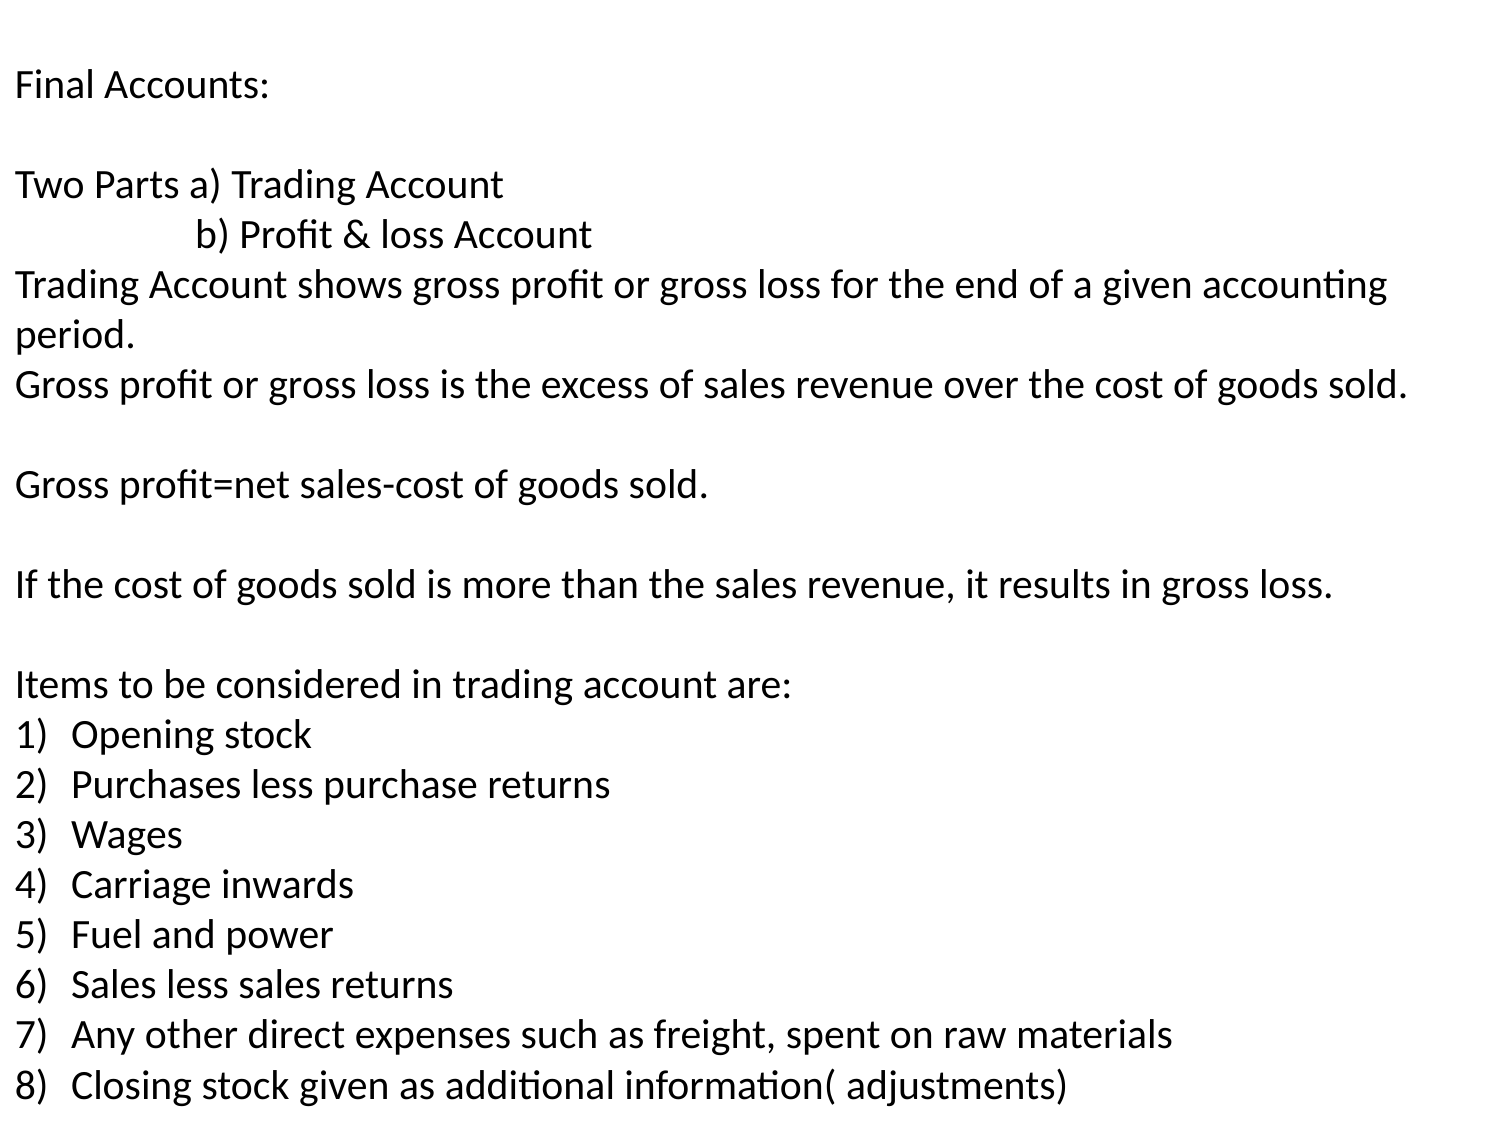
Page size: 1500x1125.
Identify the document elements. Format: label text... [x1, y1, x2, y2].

text_box Final Accounts: Two Parts a) Trading Account b) Profit & loss Account Trading Account shows gross profit or gross loss for the end of a given accounting period. Gross profit or gross loss is the excess of sales revenue over the cost of goods sold. Gross profit=net sales-cost of goods sold. If the cost of goods sold is more than the sales revenue, it results in gross loss. Items to be considered in trading account are: Opening stock Purchases less purchase returns Wages Carriage inwards Fuel and power Sales less sales returns Any other direct expenses such as freight, spent on raw materials Closing stock given as additional information( adjustments) [0, 49, 1450, 1115]
